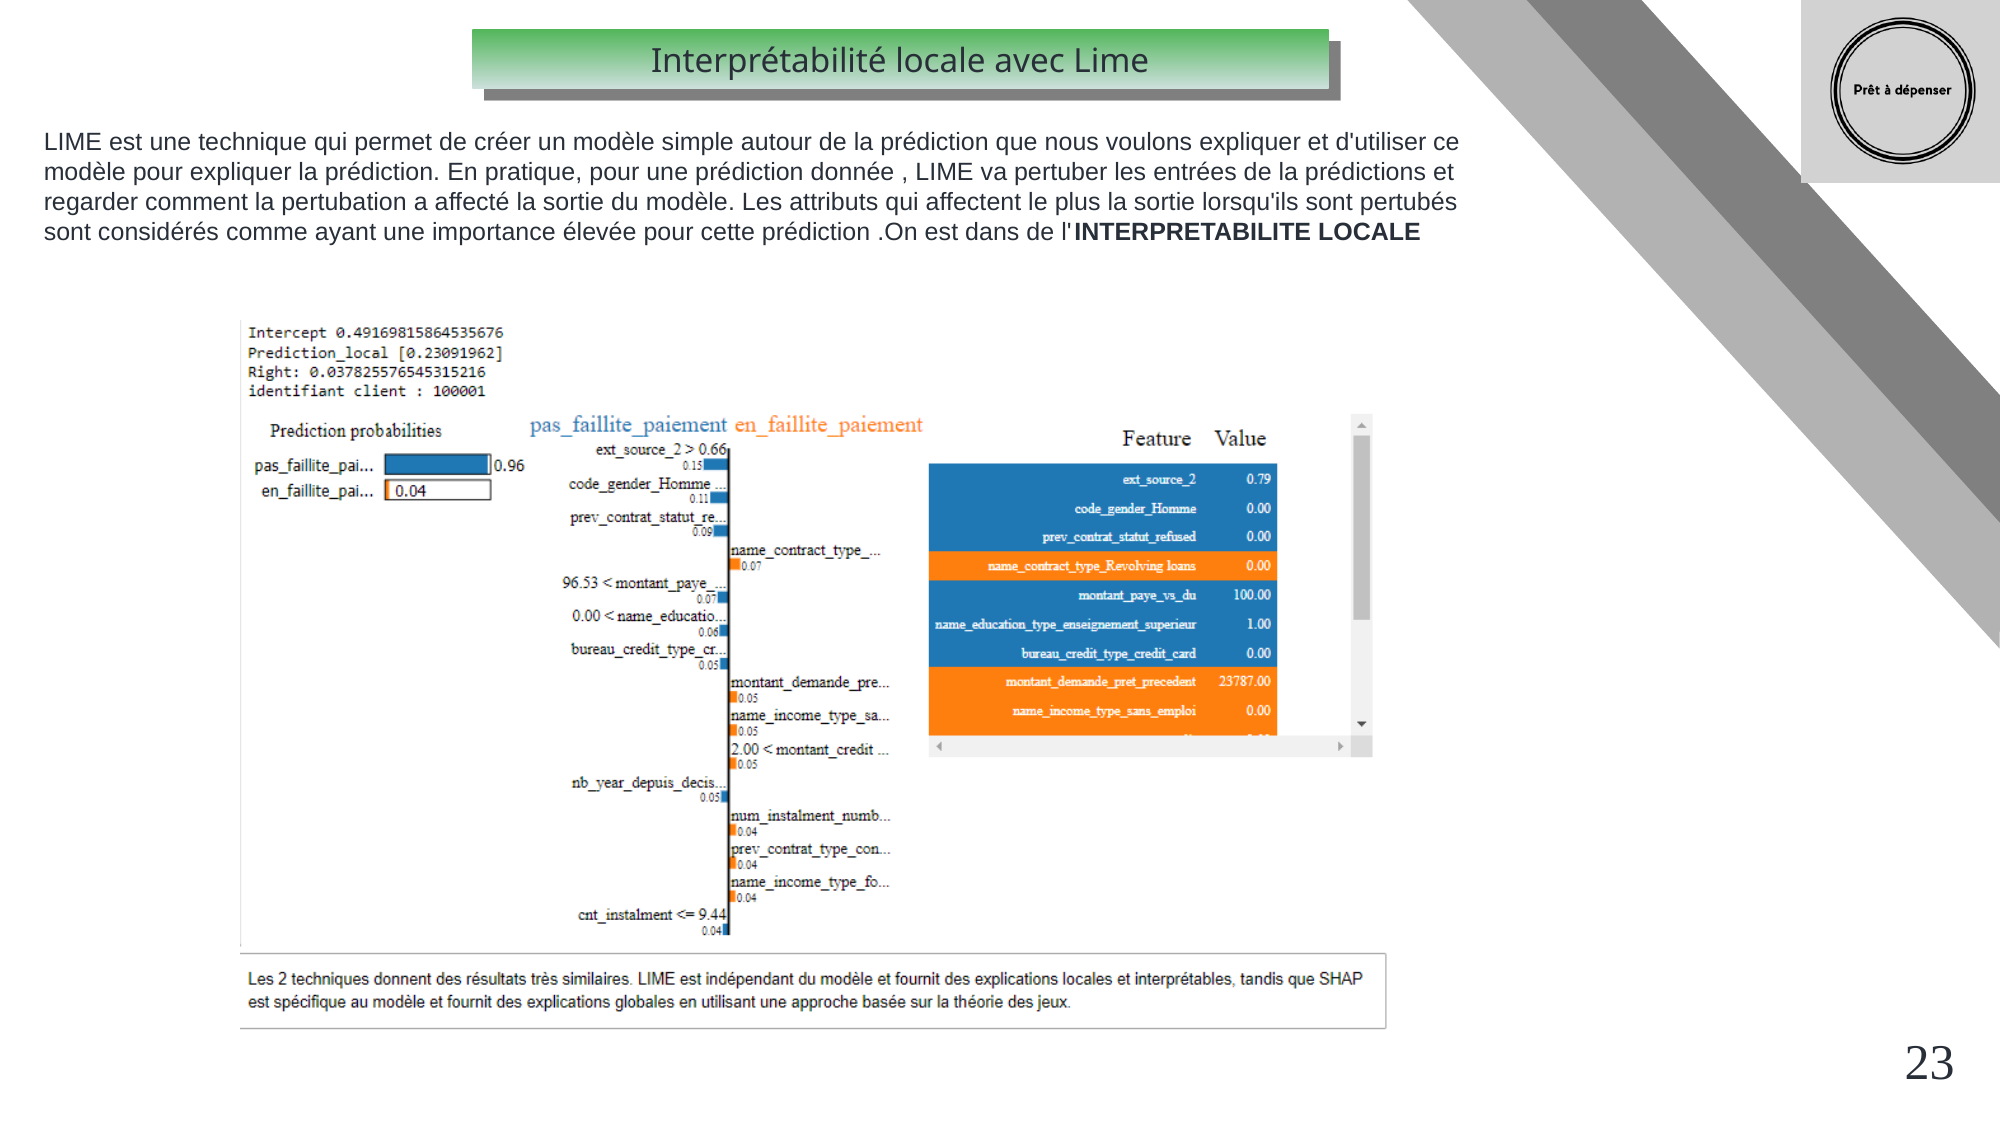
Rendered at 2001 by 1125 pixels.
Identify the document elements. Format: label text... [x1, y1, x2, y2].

text_box <numéro> [1889, 1022, 1974, 1093]
picture [240, 320, 1393, 1042]
text_box [1523, 0, 2000, 526]
text_box [1404, 0, 2000, 653]
text_box LIME est une technique qui permet de créer un modèle simple autour de la prédiction que nous voulons expliquer et d'utiliser ce modèle pour expliquer la prédiction. En pratique, pour une prédiction donnée , LIME va pertuber les entrées de la prédictions et regarder comment la pertubation a affecté la sortie du modèle. Les attributs qui affectent le plus la sortie lorsqu'ils sont pertubés sont considérés comme ayant une importance élevée pour cette prédiction .On est dans de l'INTERPRETABILITE LOCALE [28, 118, 1506, 245]
picture [1800, 0, 2000, 183]
text_box Interprétabilité locale avec Lime [472, 29, 1329, 89]
